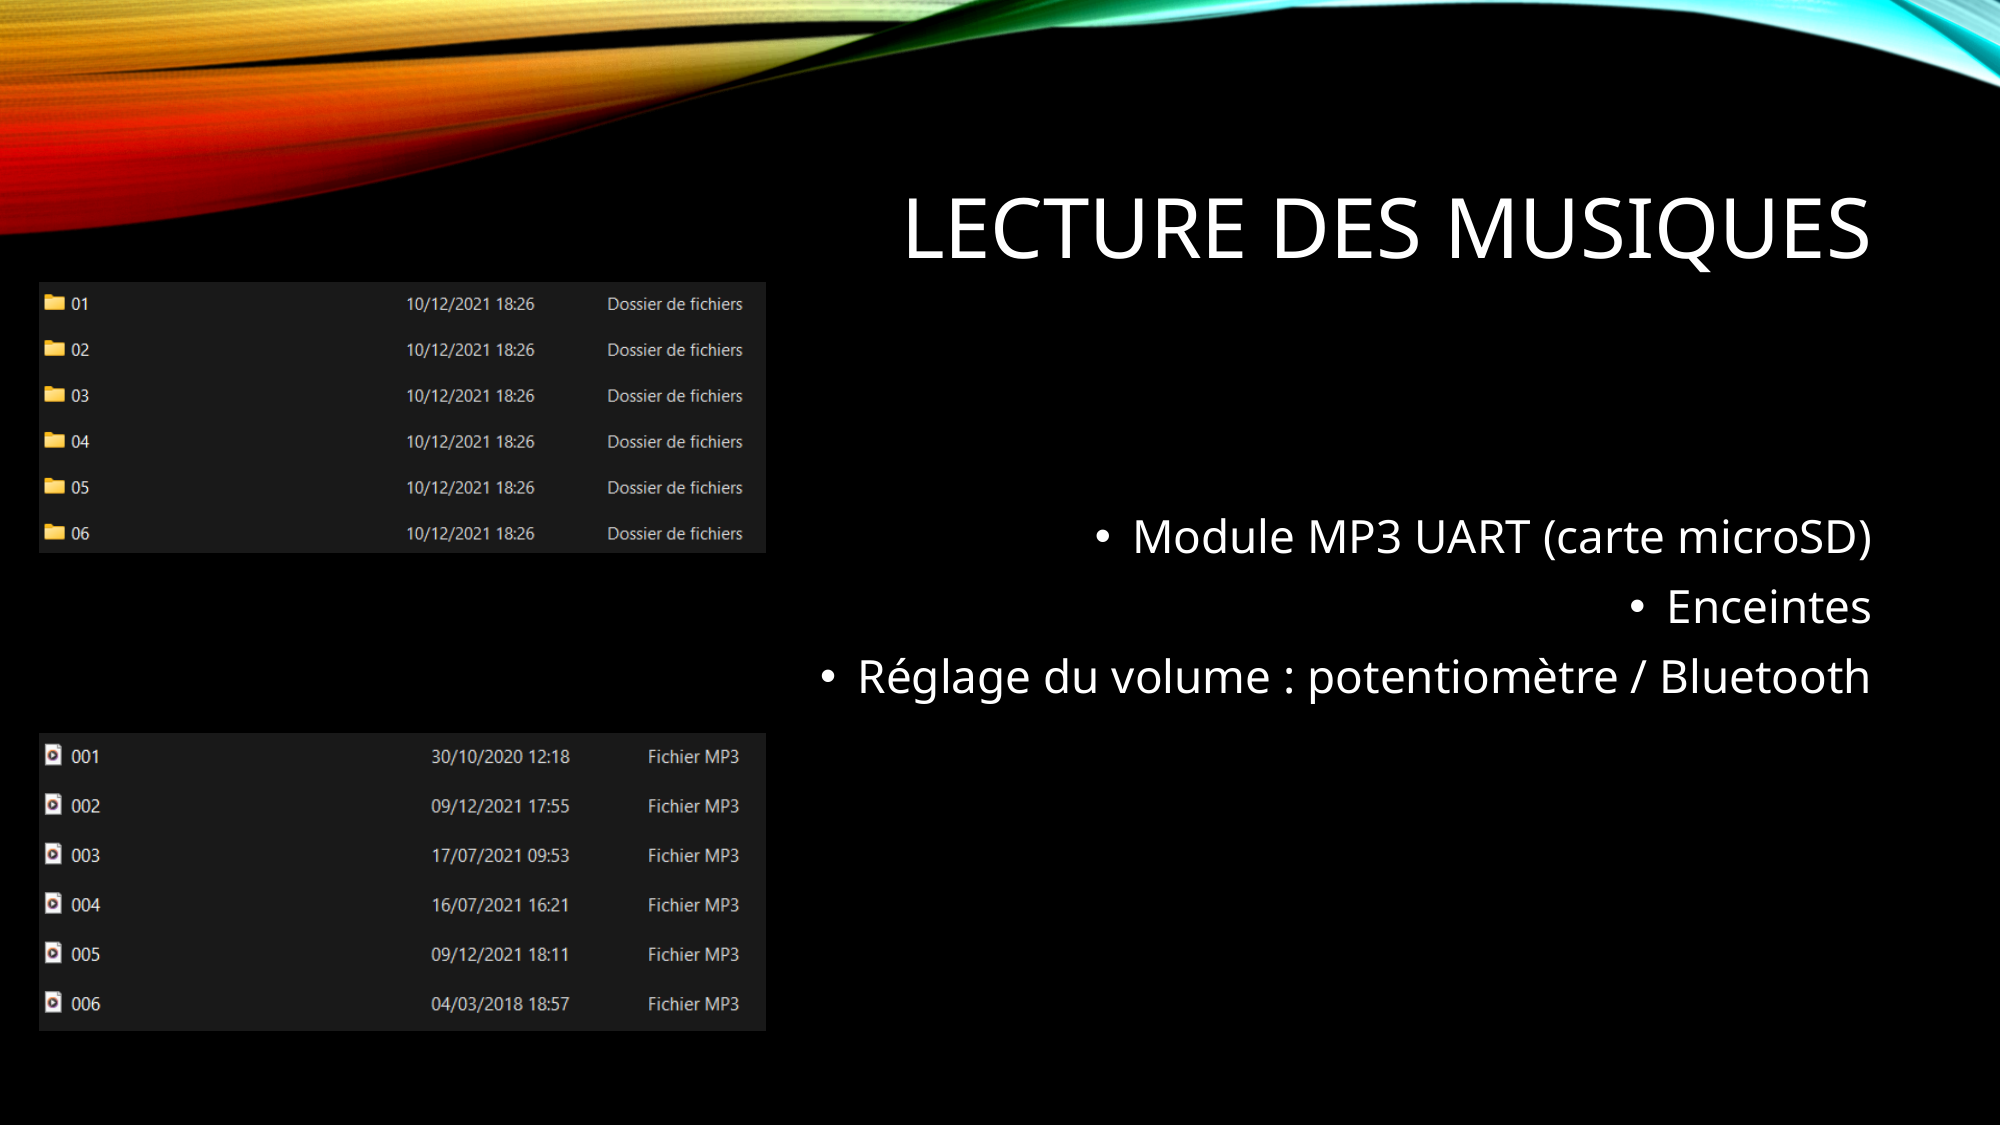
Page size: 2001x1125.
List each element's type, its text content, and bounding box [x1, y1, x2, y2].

picture [0, 0, 2000, 237]
title Lecture des musiques [474, 125, 1888, 338]
list Module MP3 UART (carte microSD) Enceintes Réglage du volume : potentiomètre / Bluetooth [112, 360, 1888, 1021]
picture [39, 281, 766, 553]
picture [39, 733, 766, 1031]
